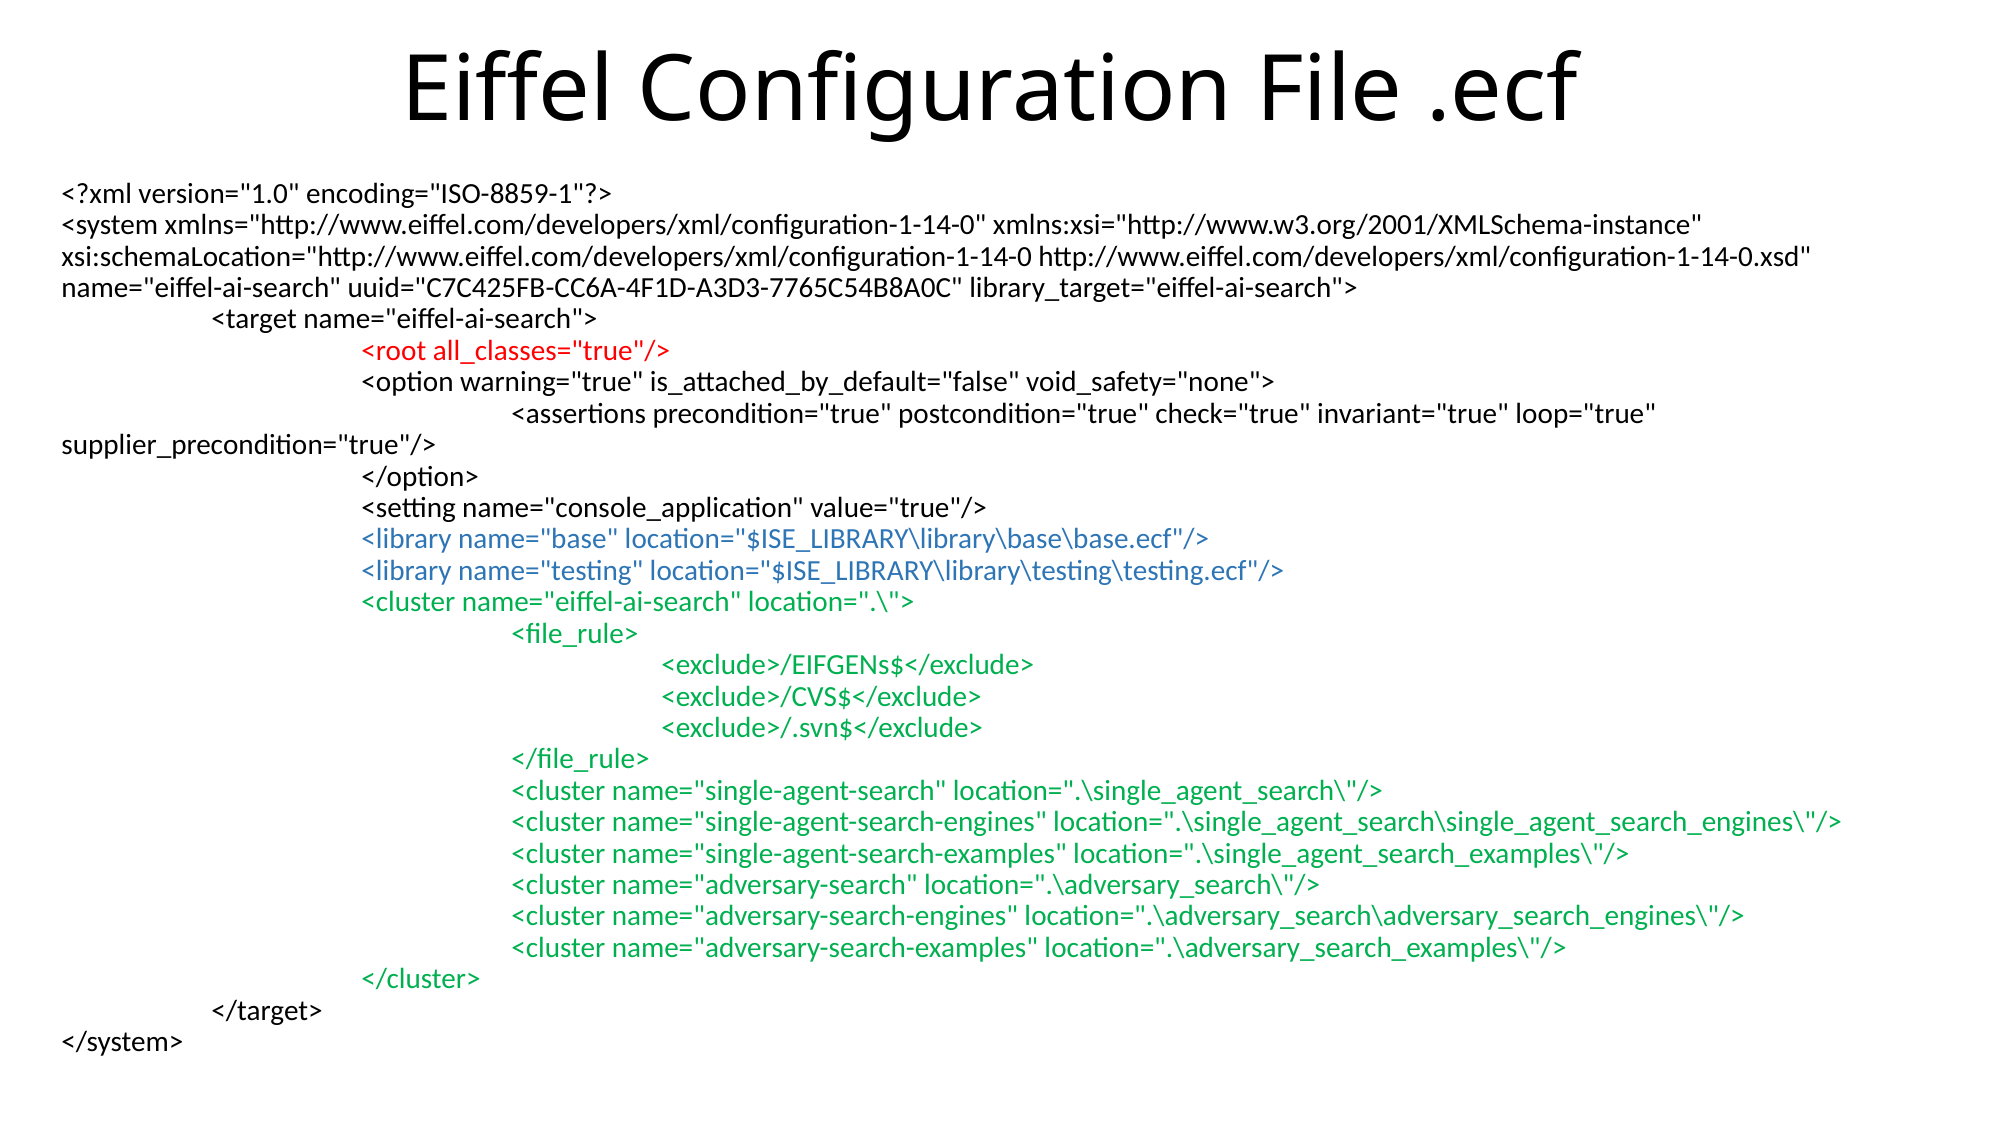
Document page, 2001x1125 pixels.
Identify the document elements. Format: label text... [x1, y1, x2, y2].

title Eiffel Configuration File .ecf [127, 10, 1853, 170]
list <?xml version="1.0" encoding="ISO-8859-1"?> <system xmlns="http://www.eiffel.com/developers/xml/configuration-1-14-0" xmlns:xsi="http://www.w3.org/2001/XMLSchema-instance" xsi:schemaLocation="http://www.eiffel.com/developers/xml/configuration-1-14-0 http://www.eiffel.com/developers/xml/configuration-1-14-0.xsd" name="eiffel-ai-search" uuid="C7C425FB-CC6A-4F1D-A3D3-7765C54B8A0C" library_target="eiffel-ai-search"> <target name="eiffel-ai-search"> <root all_classes="true"/> <option warning="true" is_attached_by_default="false" void_safety="none"> <assertions precondition="true" postcondition="true" check="true" invariant="true" loop="true" supplier_precondition="true"/> </option> <setting name="console_application" value="true"/> <library name="base" location="$ISE_LIBRARY\library\base\base.ecf"/> <library name="testing" location="$ISE_LIBRARY\library\testing\testing.ecf"/> <cluster name="eiffel-ai-search" location=".\"> <file_rule> <exclude>/EIFGENs$</exclude> <exclude>/CVS$</exclude> <exclude>/.svn$</exclude> </file_rule> <cluster name="single-agent-search" location=".\single_agent_search\"/> <cluster name="single-agent-search-engines" location=".\single_agent_search\single_agent_search_engines\"/> <cluster name="single-agent-search-examples" location=".\single_agent_search_examples\"/> <cluster name="adversary-search" location=".\adversary_search\"/> <cluster name="adversary-search-engines" location=".\adversary_search\adversary_search_engines\"/> <cluster name="adversary-search-examples" location=".\adversary_search_examples\"/> </cluster> </target> </system> [46, 170, 1963, 1066]
